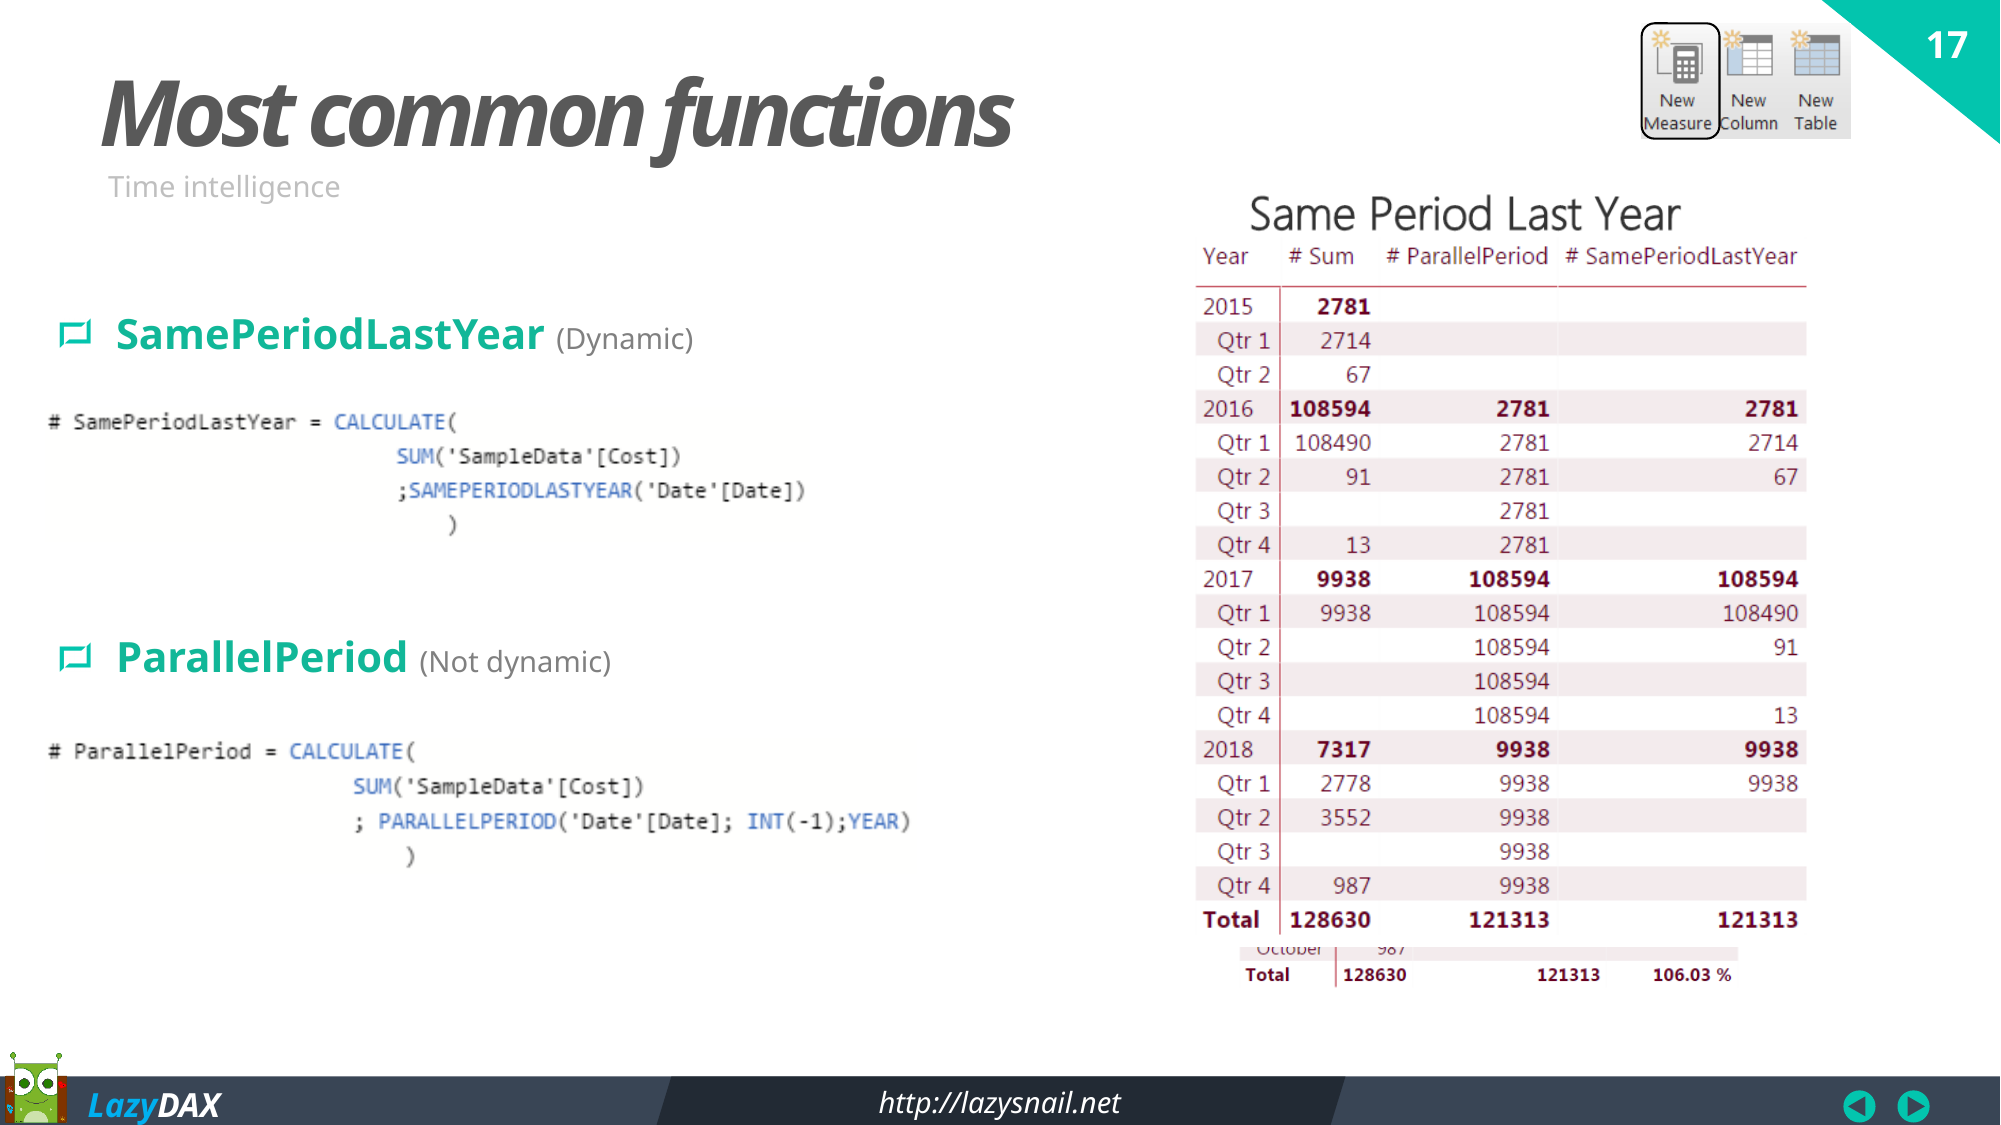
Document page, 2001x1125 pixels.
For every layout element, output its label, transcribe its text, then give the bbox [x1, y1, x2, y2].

text_box ParallelPeriod (Not dynamic) [45, 637, 1195, 727]
picture [5, 1052, 67, 1123]
picture [59, 642, 91, 672]
text_box SamePeriodLastYear (Dynamic) [45, 313, 1195, 403]
picture [44, 407, 810, 542]
text_box Most common functions [84, 63, 1171, 169]
picture [59, 318, 91, 348]
text_box Time intelligence [93, 169, 785, 207]
picture [1641, 23, 1851, 139]
picture [1195, 187, 1823, 997]
picture [44, 738, 917, 874]
